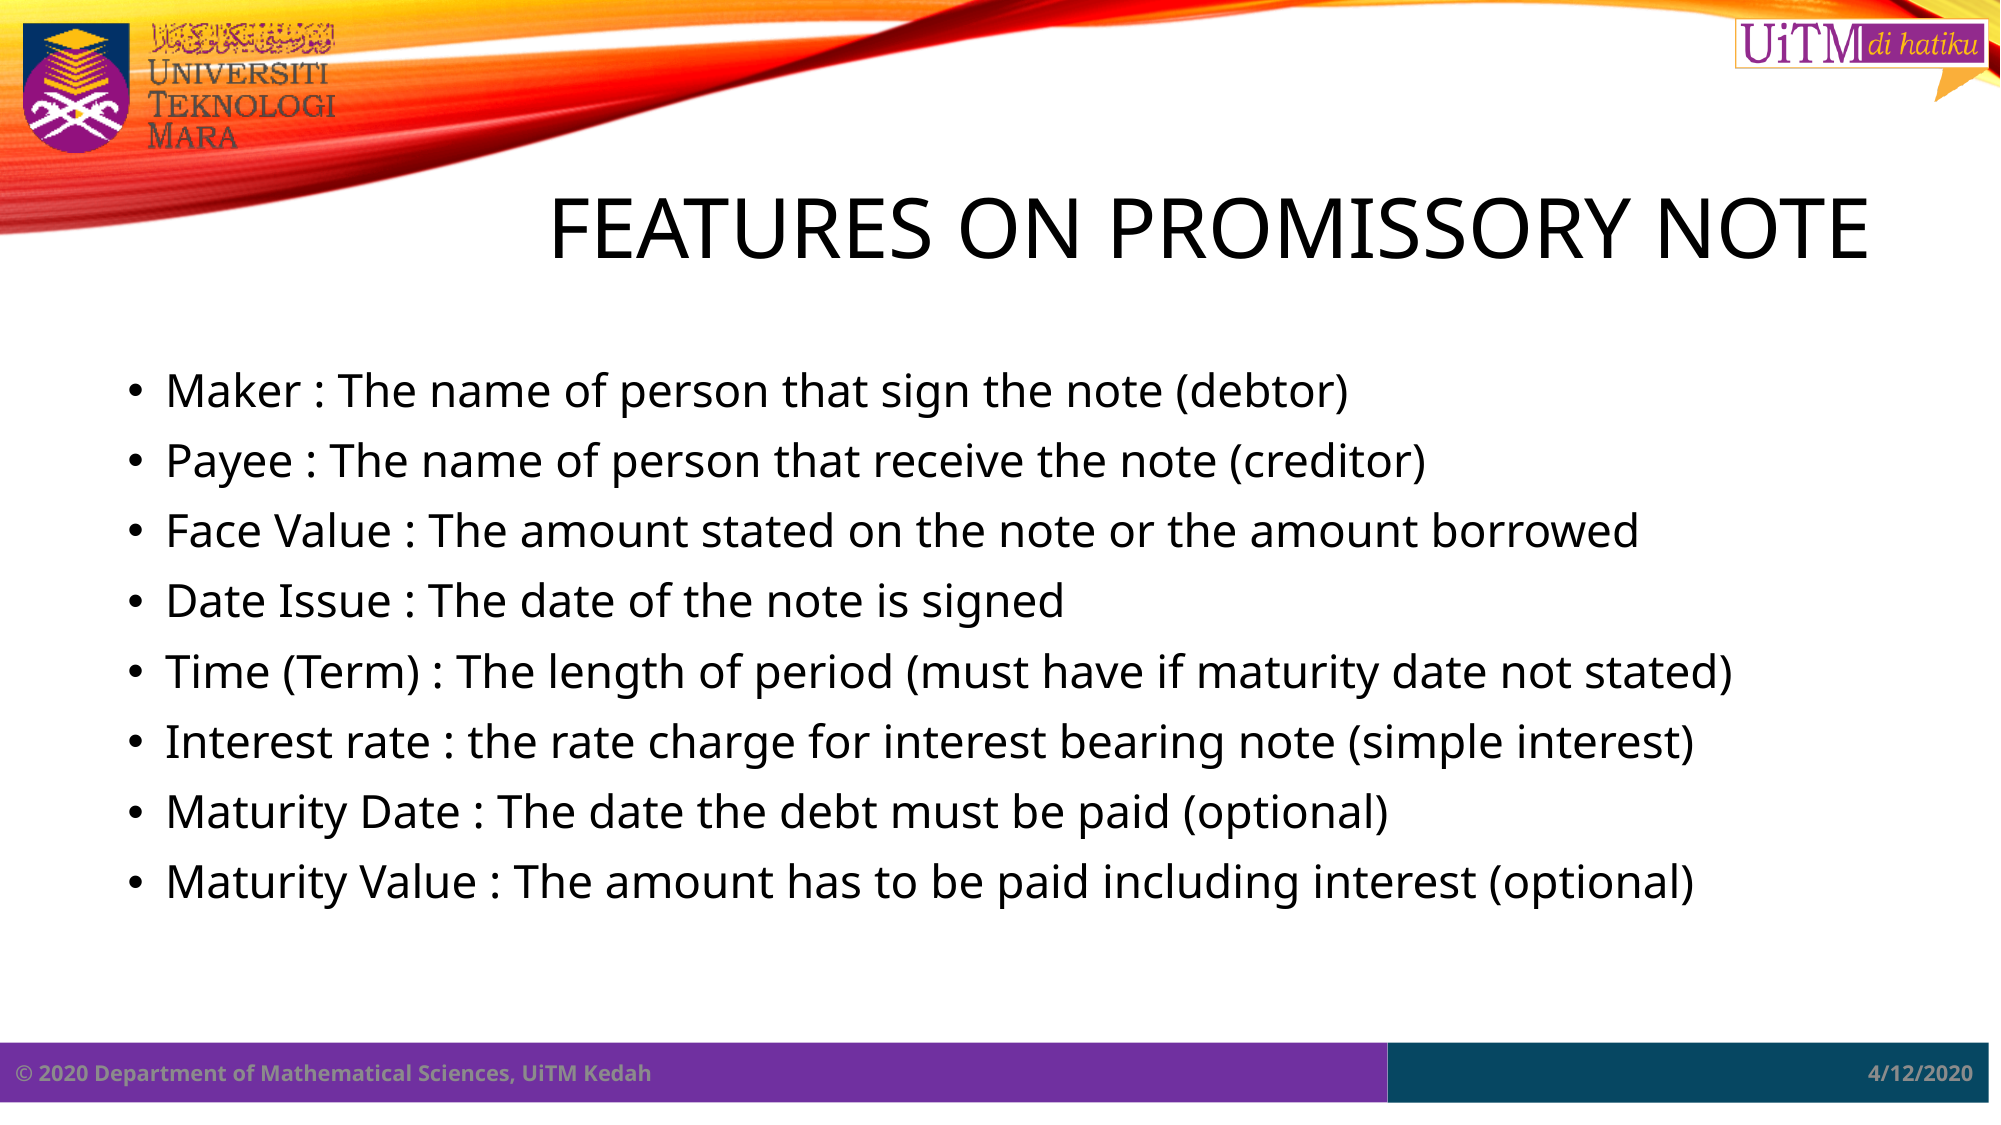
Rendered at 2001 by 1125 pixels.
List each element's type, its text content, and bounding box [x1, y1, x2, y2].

list Maker : The name of person that sign the note (debtor) Payee : The name of person that receive the note (creditor) Face Value : The amount stated on the note or the amount borrowed Date Issue : The date of the note is signed Time (Term) : The length of period (must have if maturity date not stated) Interest rate : the rate charge for interest bearing note (simple interest) Maturity Date : The date the debt must be paid (optional) Maturity Value : The amount has to be paid including interest (optional) [112, 360, 1888, 1021]
picture [0, 0, 2000, 237]
title Features on Promissory Note [474, 125, 1888, 338]
